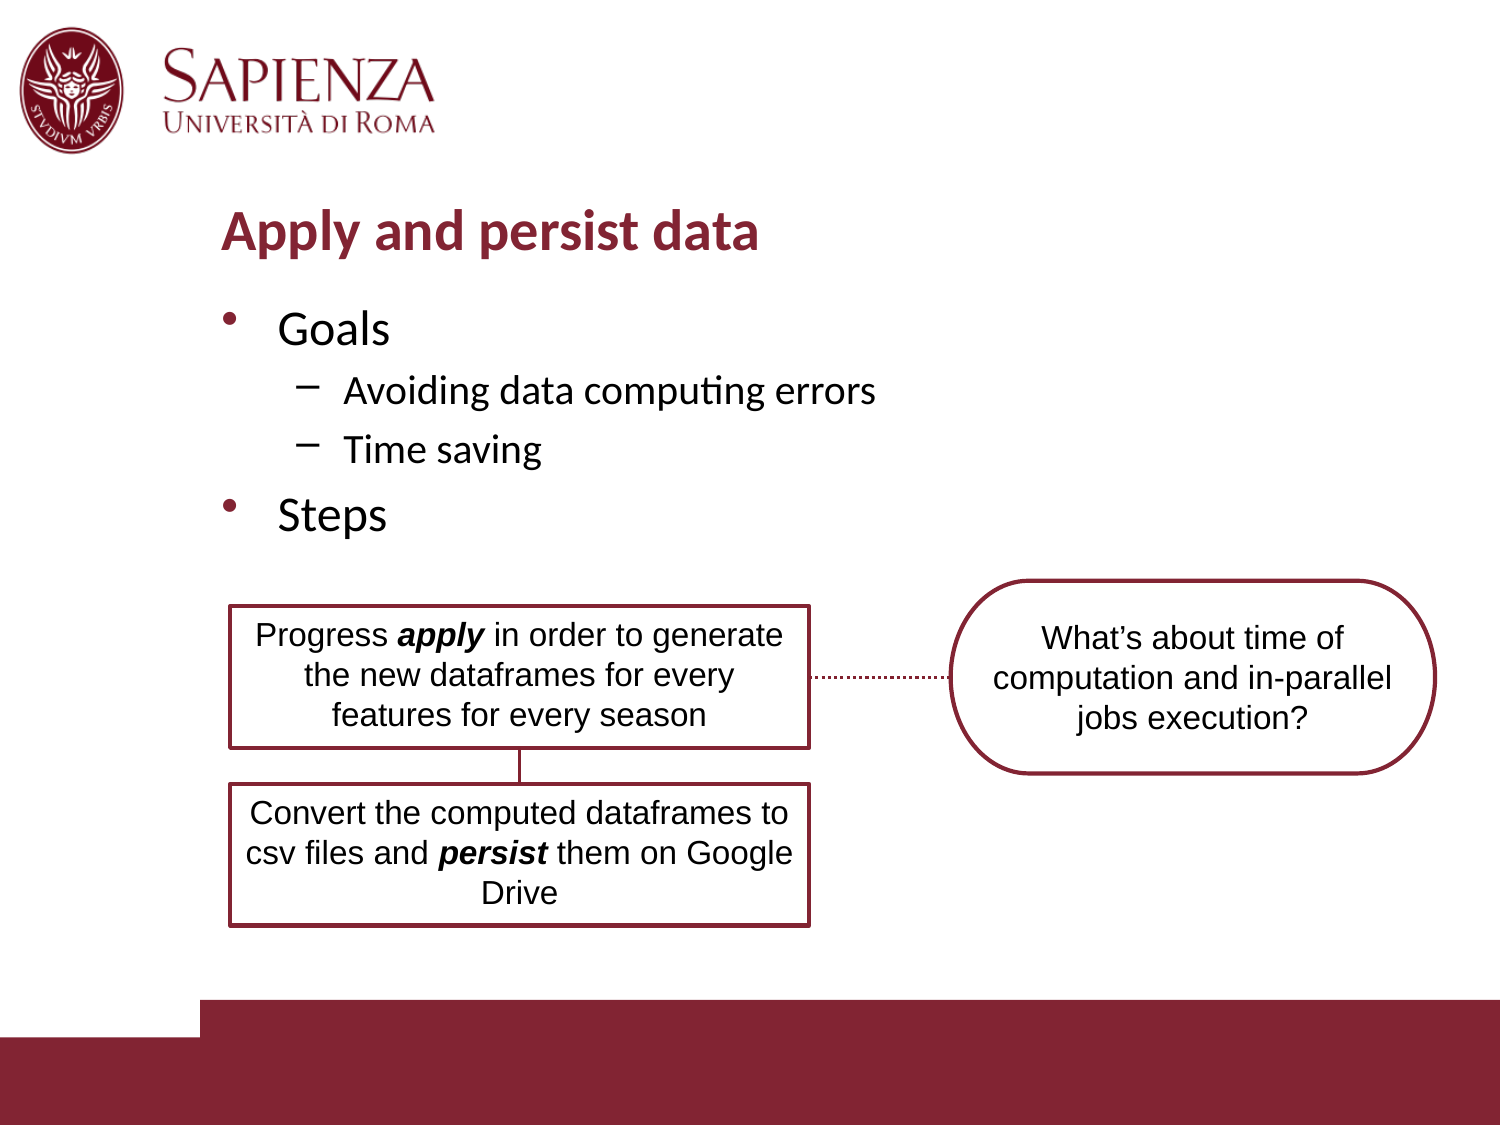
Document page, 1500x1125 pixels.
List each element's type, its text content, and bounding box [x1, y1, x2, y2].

list Goals Avoiding data computing errors Time saving Steps [206, 287, 1424, 587]
text_box Convert the computed dataframes to csv files and persist them on Google Drive [228, 782, 811, 928]
text_box Progress apply in order to generate the new dataframes for every features for every season [228, 604, 811, 750]
text_box What’s about time of computation and in-parallel jobs execution? [948, 578, 1438, 776]
title Apply and persist data [206, 184, 1424, 268]
